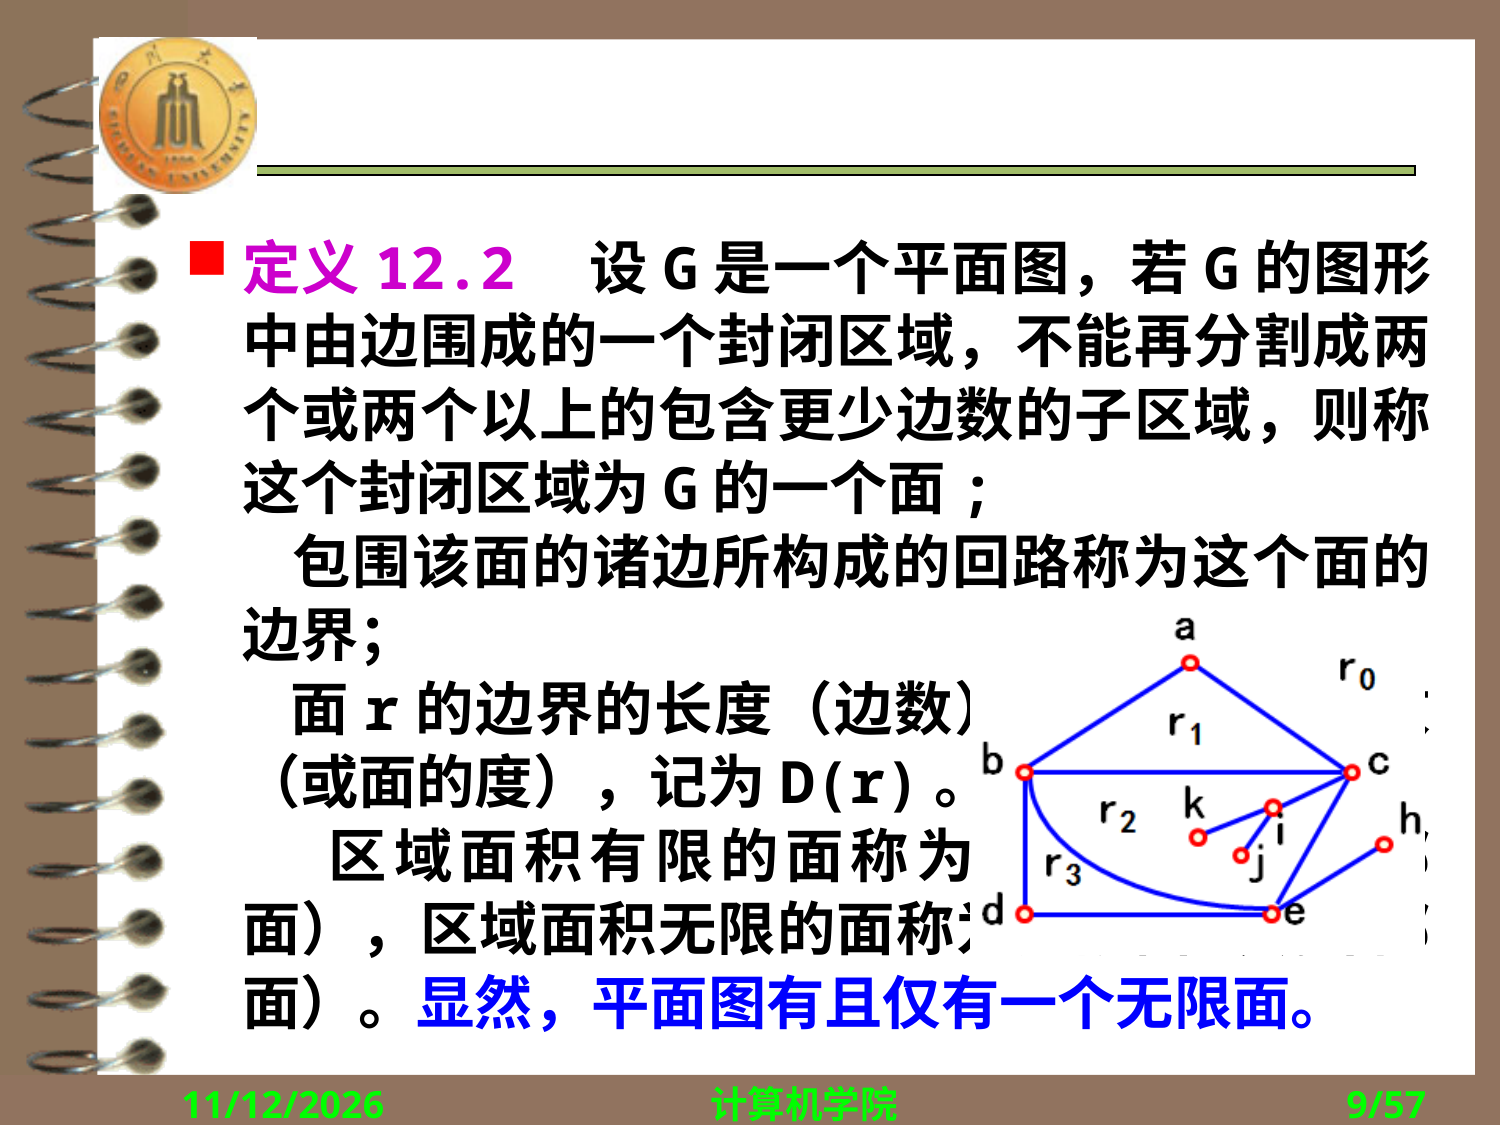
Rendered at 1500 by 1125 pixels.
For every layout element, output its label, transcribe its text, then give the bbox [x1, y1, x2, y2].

text_box 定义12.2 设G是一个平面图，若G的图形中由边围成的一个封闭区域，不能再分割成两个或两个以上的包含更少边数的子区域，则称这个封闭区域为G的一个面; 包围该面的诸边所构成的回路称为这个面的边界； 面r的边界的长度（边数）称为该面的次数（或面的度），记为D(r)。 区域面积有限的面称为有限面（或内部面），区域面积无限的面称为无限面（或外部面）。显然，平面图有且仅有一个无限面。 [171, 219, 1447, 1044]
slide_number 9/57 [1128, 1073, 1442, 1100]
picture [0, 0, 257, 1075]
footer 计算机学院 [479, 1073, 1128, 1100]
picture [970, 609, 1426, 956]
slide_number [166, 1073, 479, 1100]
